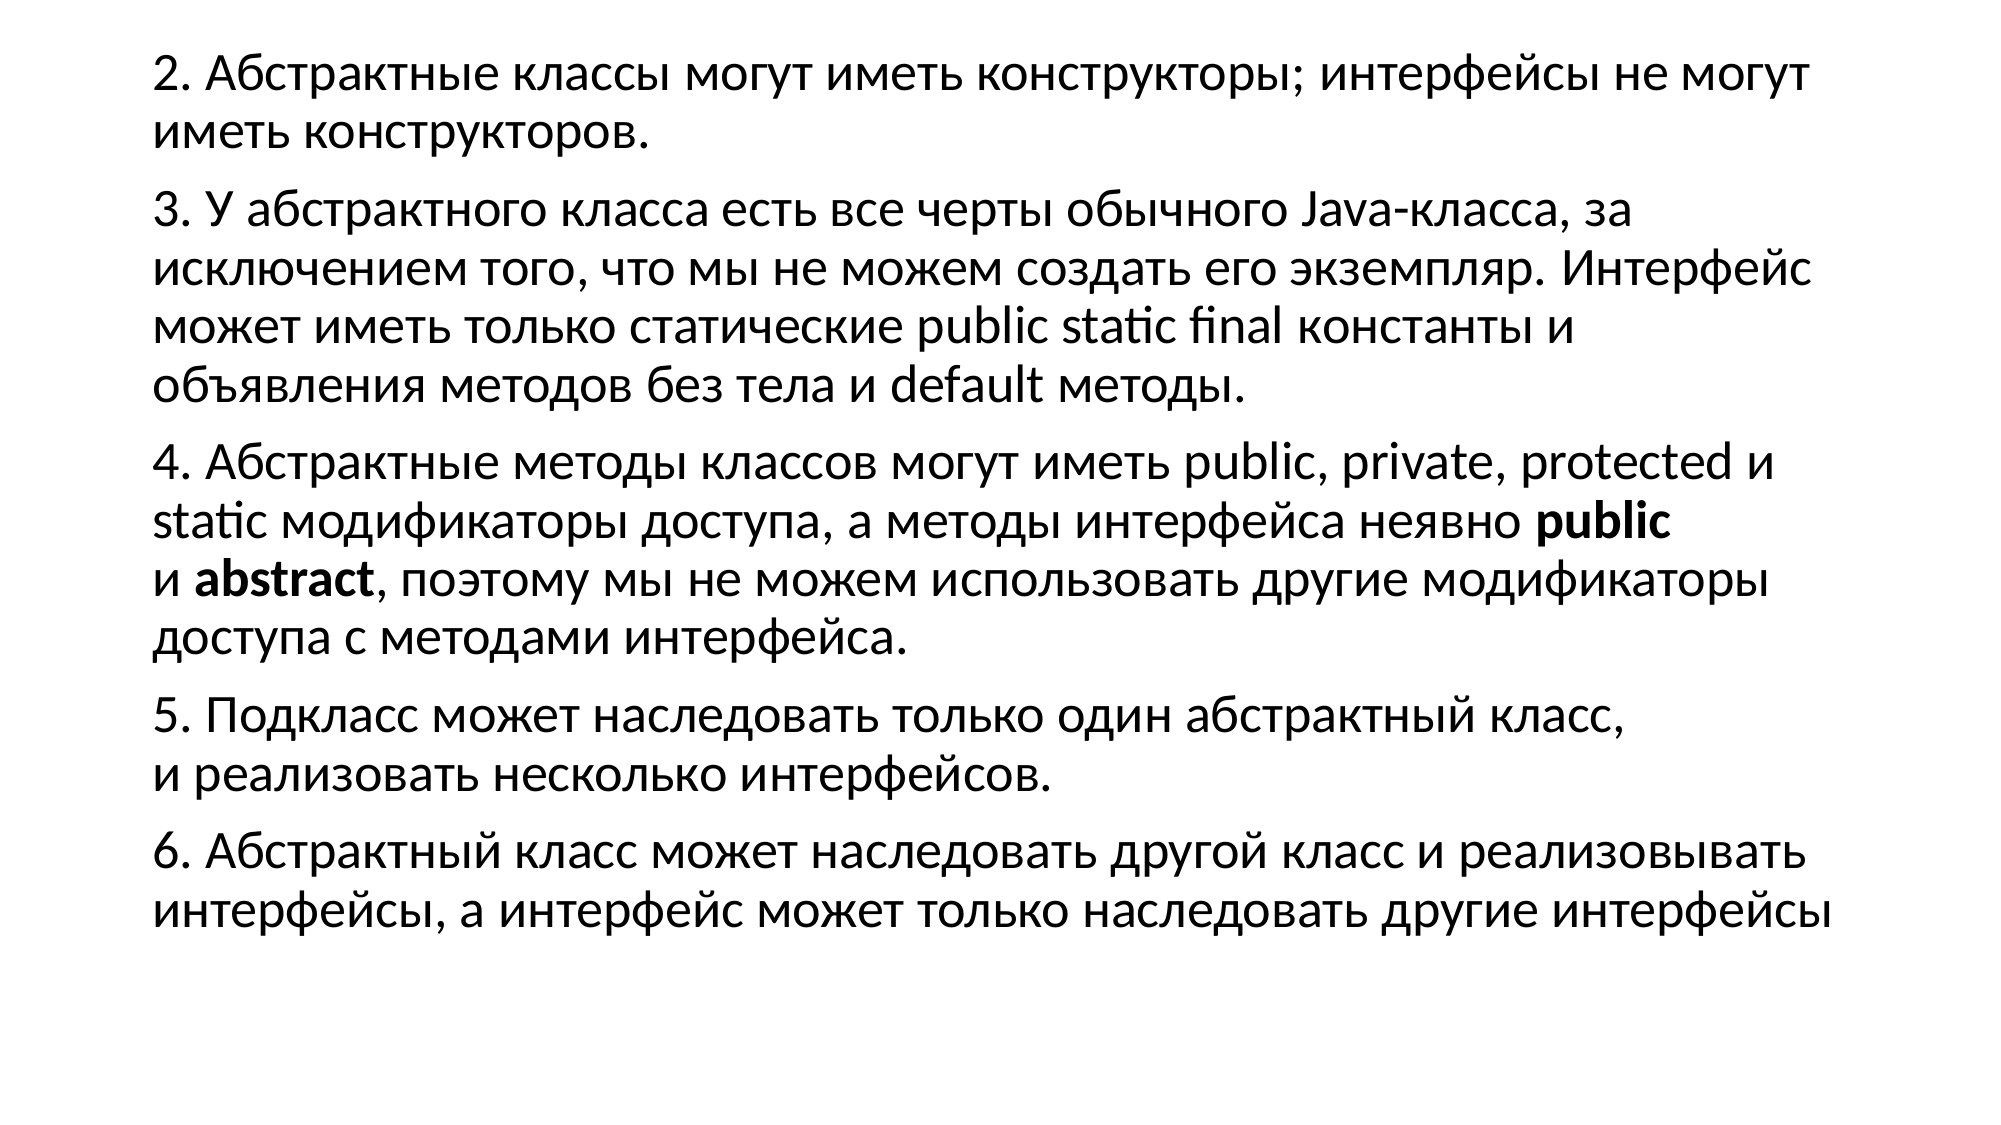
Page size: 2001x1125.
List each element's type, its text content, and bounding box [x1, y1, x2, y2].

list 2. Абстрактные классы могут иметь конструкторы; интерфейсы не могут иметь конструкторов. 3. У абстрактного класса есть все черты обычного Java-класса, за исключением того, что мы не можем создать его экземпляр. Интерфейс может иметь только статические public static final константы и объявления методов без тела и default методы. 4. Абстрактные методы классов могут иметь public, private, protected и static модификаторы доступа, а методы интерфейса неявно public и abstract, поэтому мы не можем использовать другие модификаторы доступа с методами интерфейса. 5. Подкласс может наследовать только один абстрактный класс, и реализовать несколько интерфейсов. 6. Абстрактный класс может наследовать другой класс и реализовывать интерфейсы, а интерфейс может только наследовать другие интерфейсы [137, 36, 1863, 1014]
